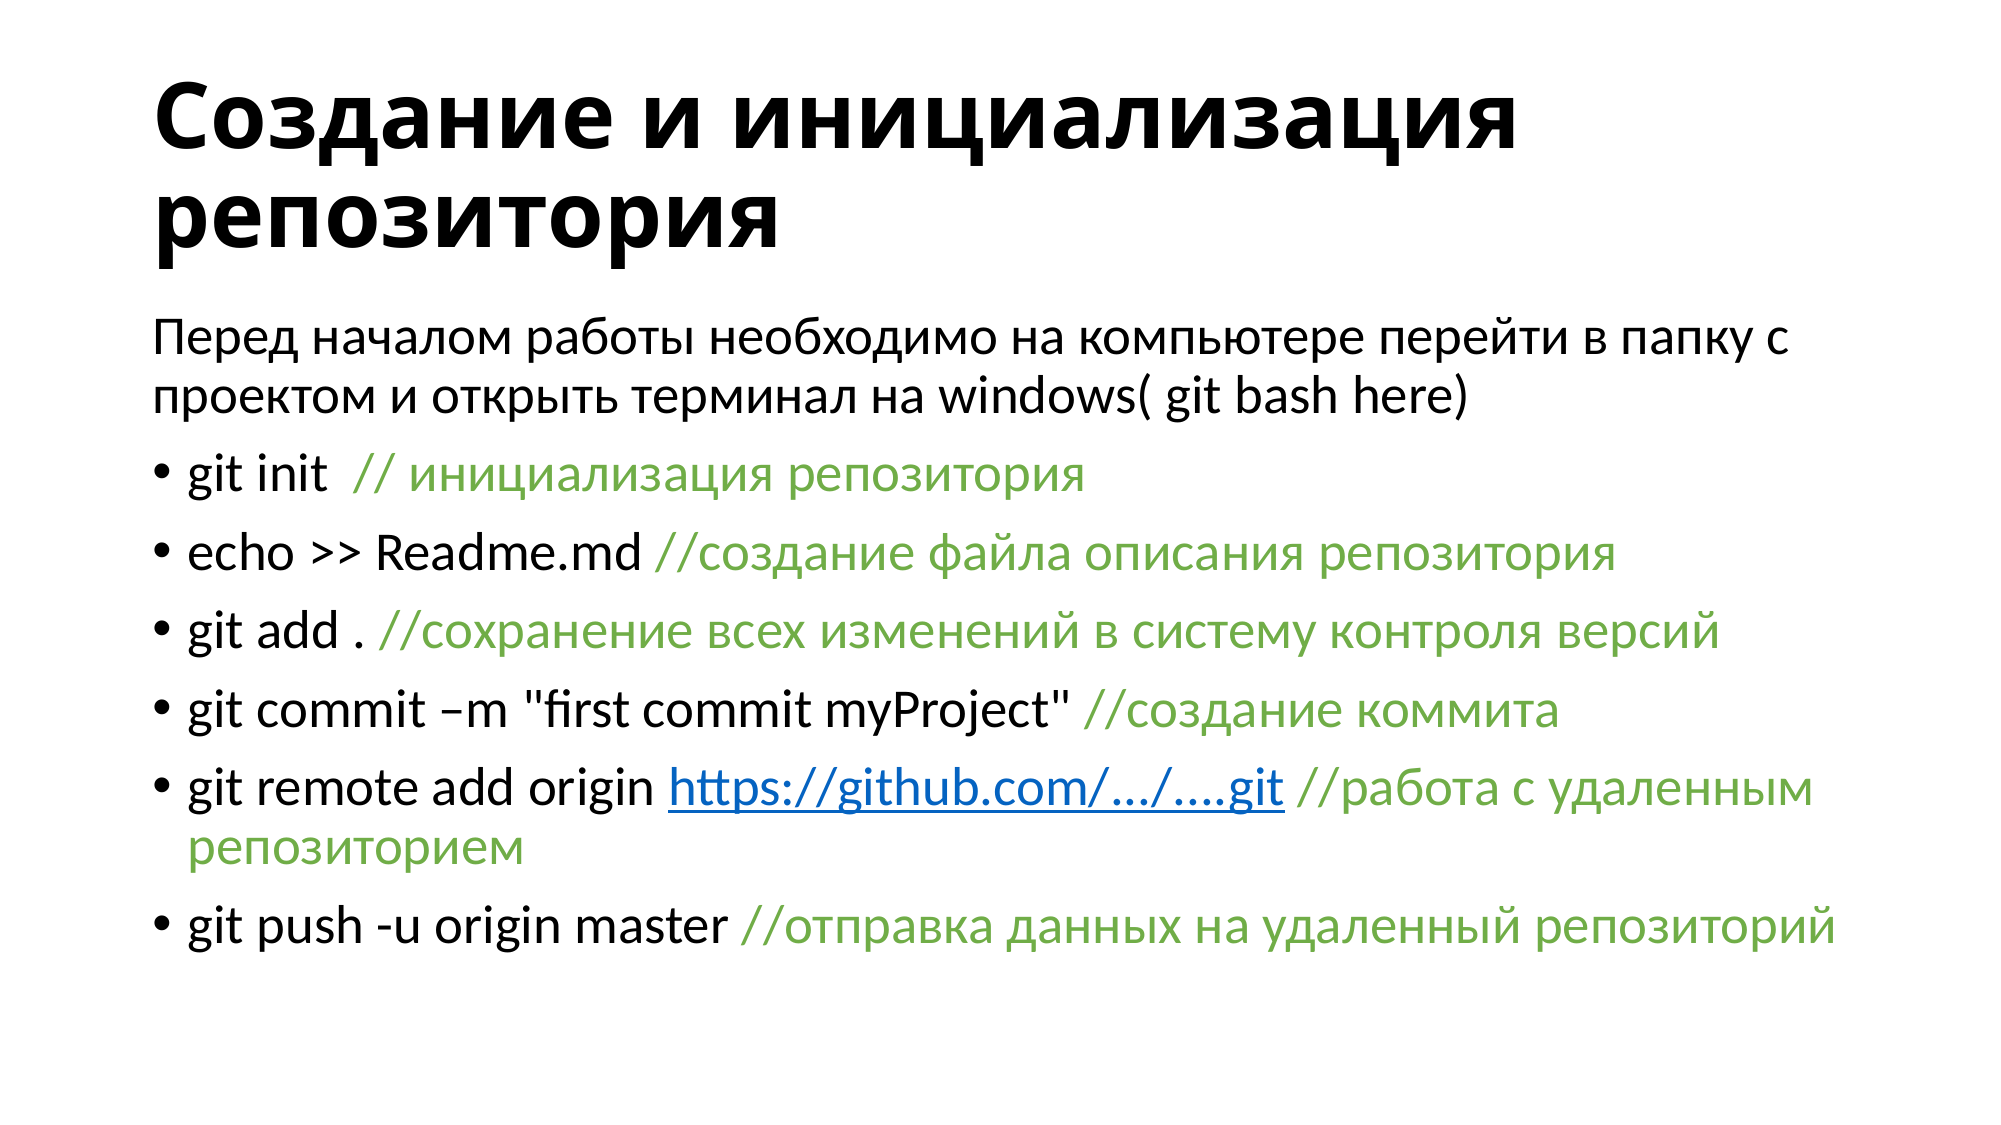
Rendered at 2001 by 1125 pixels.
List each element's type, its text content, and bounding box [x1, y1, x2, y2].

title Создание и инициализация репозитория [137, 59, 1863, 278]
list Перед началом работы необходимо на компьютере перейти в папку с проектом и открыть терминал на windows( git bash here) git init // инициализация репозитория echo >> Readme.md //создание файла описания репозитория git add . //сохранение всех изменений в систему контроля версий git commit –m "first commit myProject" //создание коммита git remote add origin https://github.com/.../....git //работа с удаленным репозиторием git push -u origin master //отправка данных на удаленный репозиторий [137, 299, 1863, 1014]
